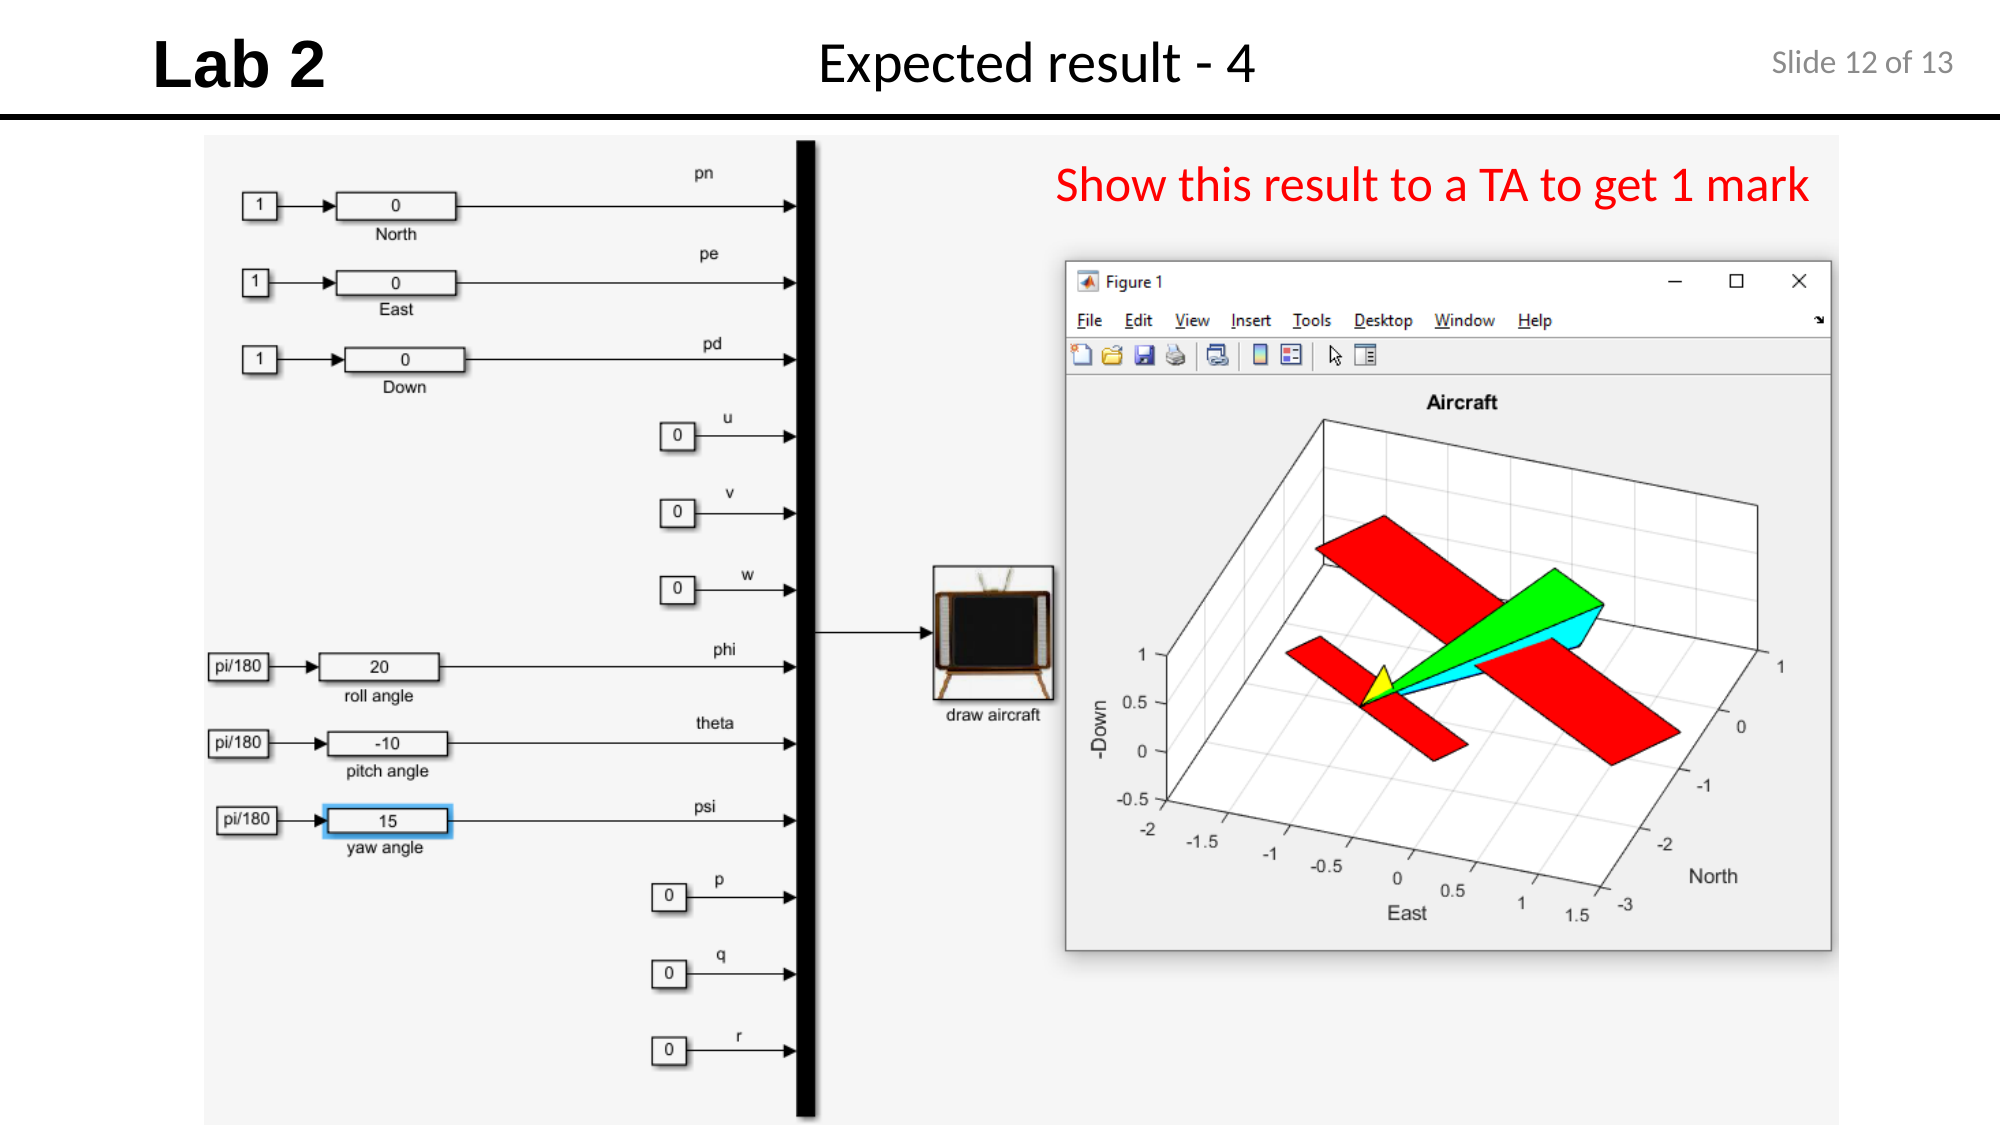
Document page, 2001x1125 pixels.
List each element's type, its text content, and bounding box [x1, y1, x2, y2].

text_box Lab 2 [137, 41, 803, 91]
text_box Lab 2 [1272, 41, 1863, 91]
slide_number Slide 12 of 13 [1518, 29, 1969, 90]
text_box Expected result - 4 [803, 17, 1272, 102]
picture [204, 135, 1839, 1125]
